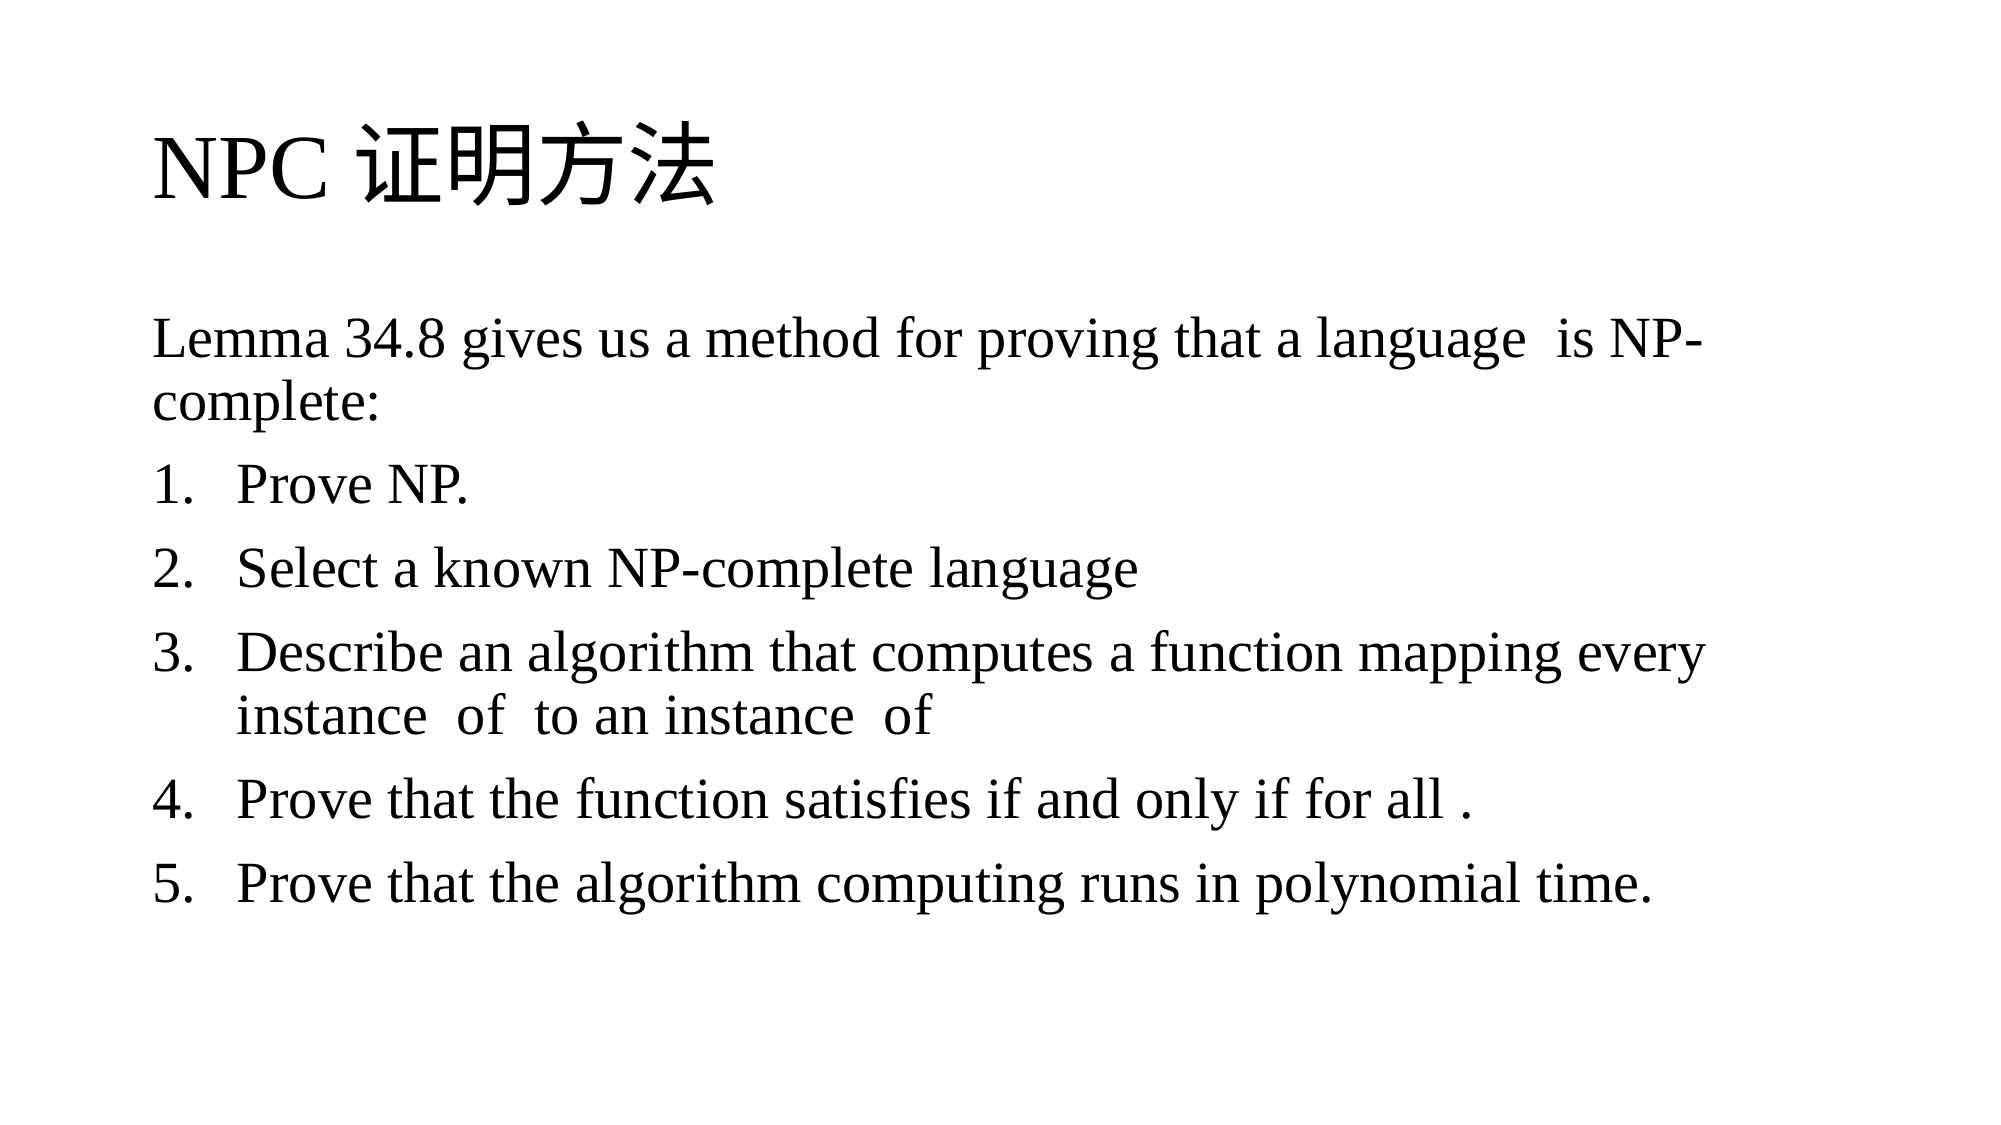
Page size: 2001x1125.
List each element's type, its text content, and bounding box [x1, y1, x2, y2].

title NPC证明方法 [137, 59, 1863, 278]
